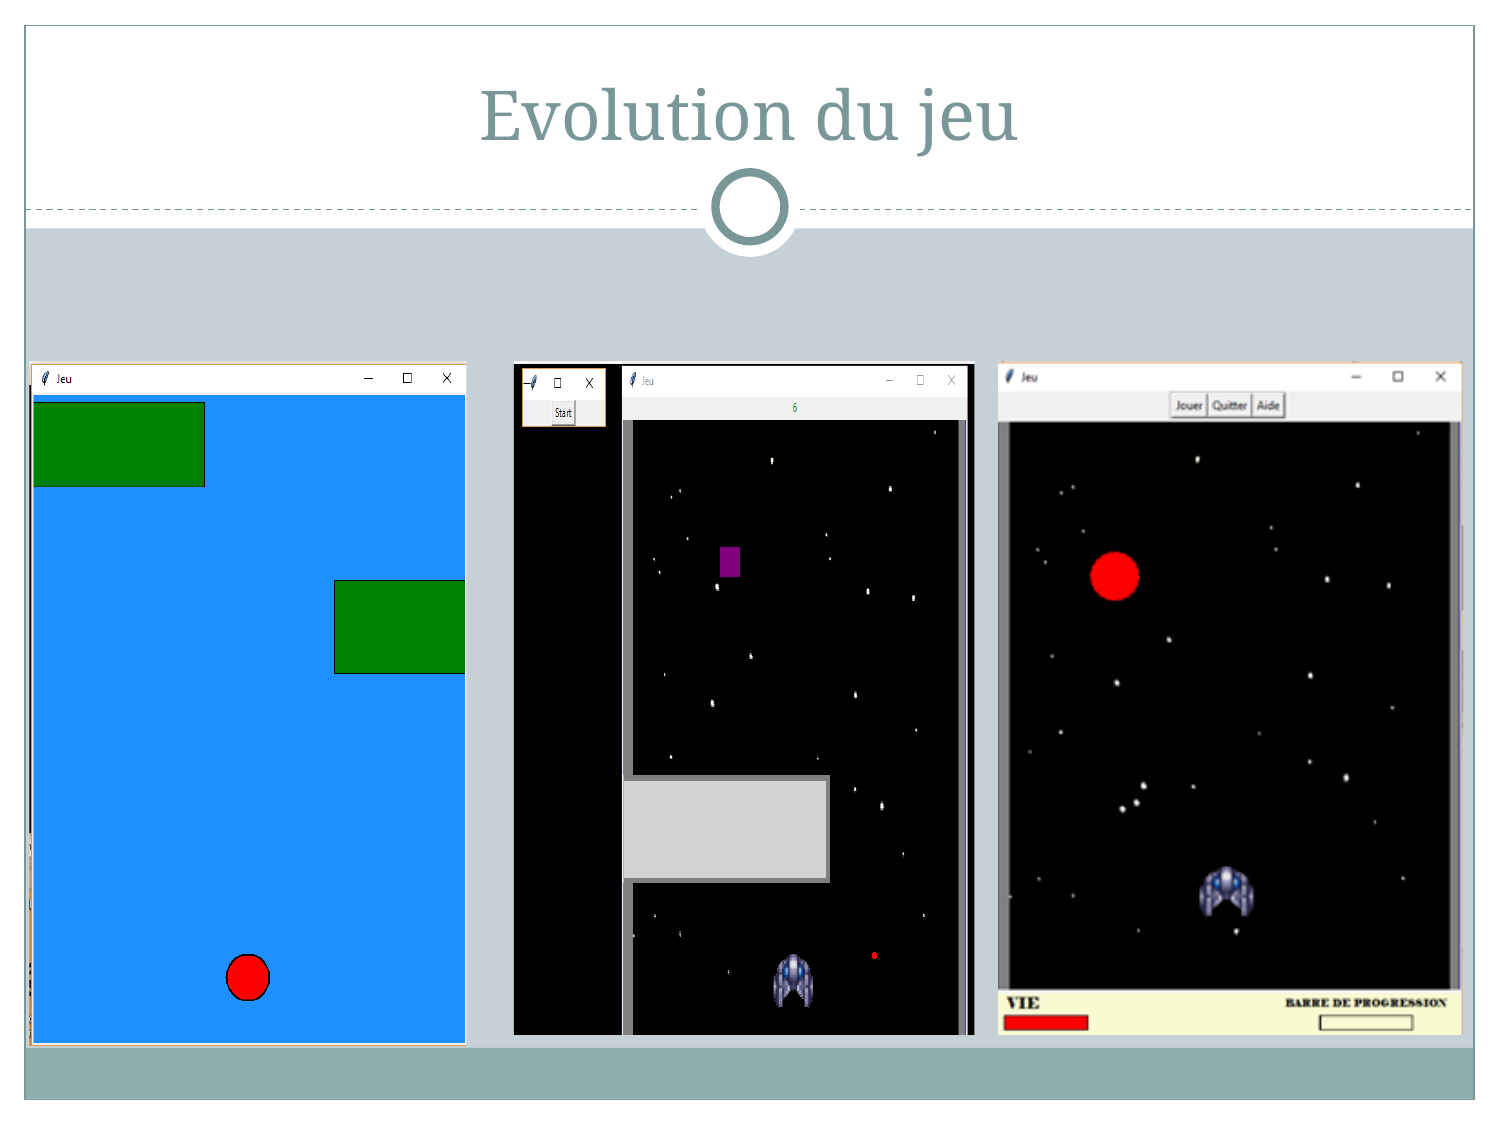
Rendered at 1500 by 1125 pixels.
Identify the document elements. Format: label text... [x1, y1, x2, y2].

picture [513, 361, 975, 1036]
picture [29, 361, 467, 1046]
picture [997, 361, 1464, 1036]
title Evolution du jeu [49, 37, 1450, 162]
